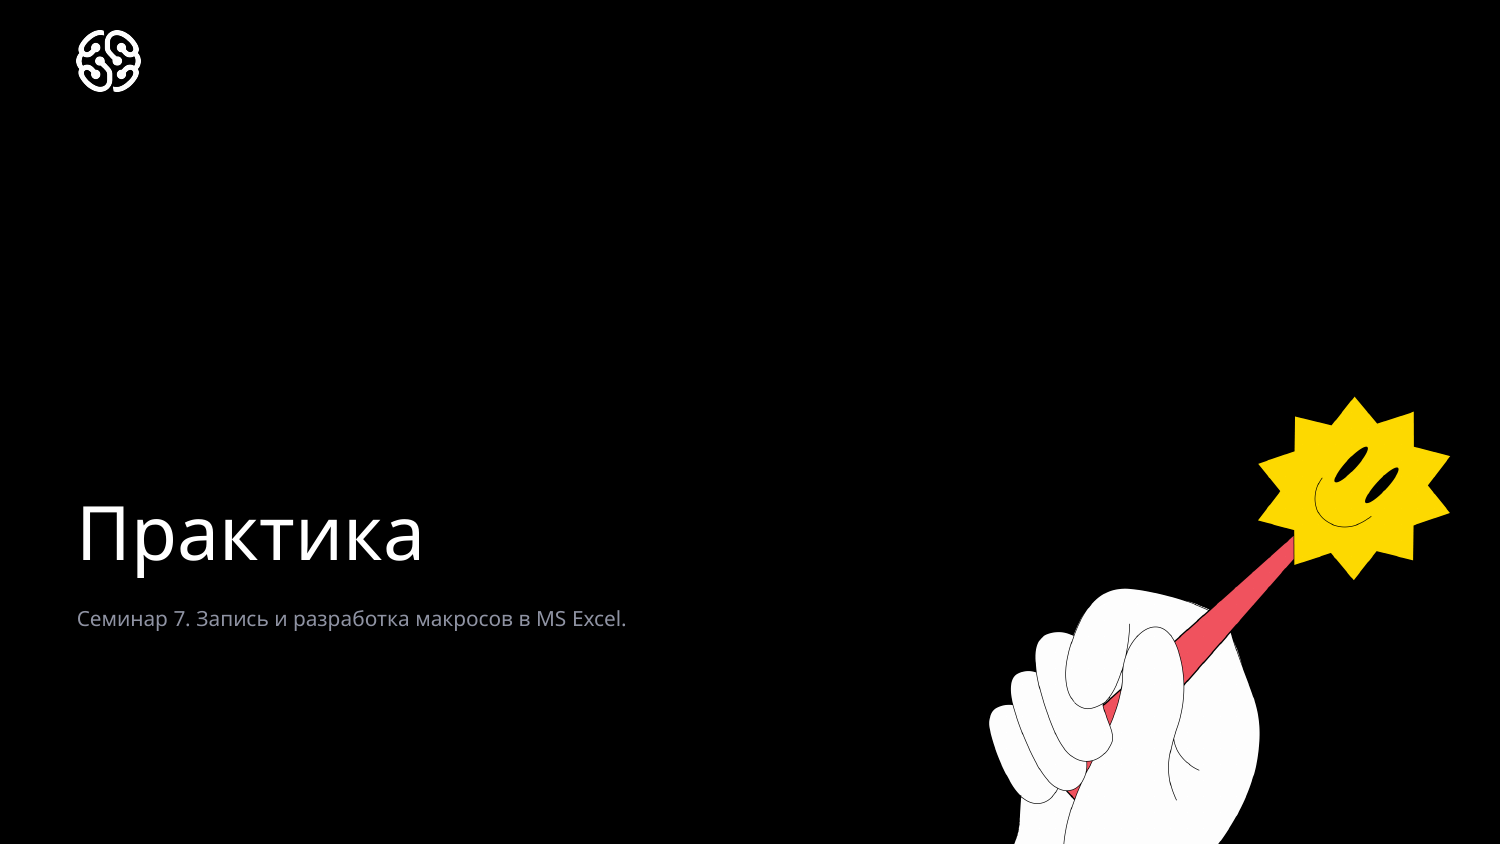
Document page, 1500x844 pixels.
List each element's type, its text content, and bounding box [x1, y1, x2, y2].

picture [76, 29, 141, 93]
title Практика [76, 171, 1199, 591]
picture [963, 365, 1500, 844]
subtitle Семинар 7. Запись и разработка макросов в MS Excel. [76, 590, 963, 844]
